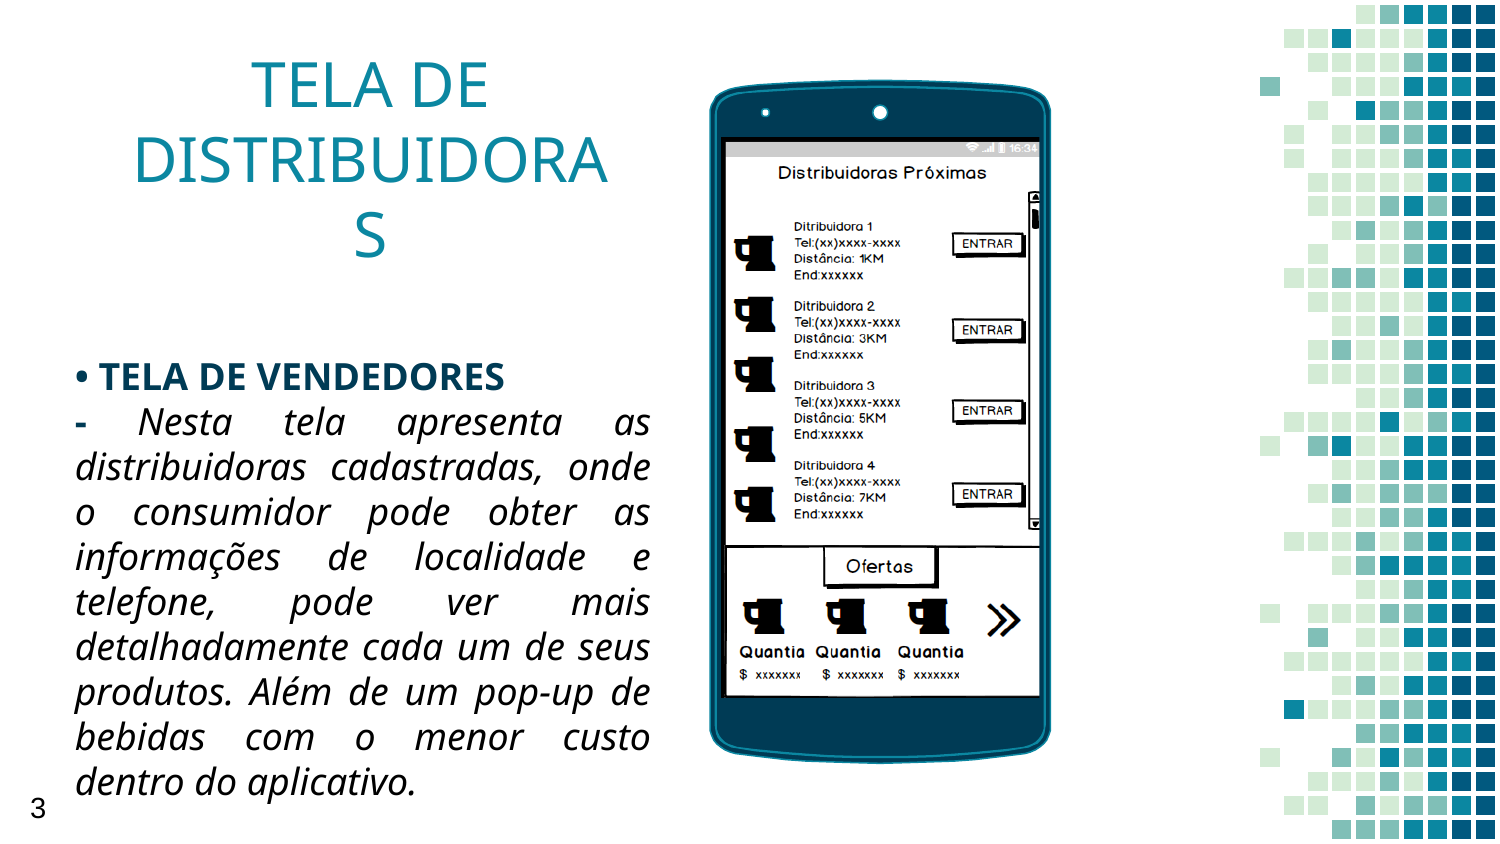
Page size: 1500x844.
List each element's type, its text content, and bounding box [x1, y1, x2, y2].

text_box • TELA DE VENDEDORES - Nesta tela apresenta as distribuidoras cadastradas, onde o consumidor pode obter as informações de localidade e telefone, pode ver mais detalhadamente cada um de seus produtos. Além de um pop-up de bebidas com o menor custo dentro do aplicativo. [59, 345, 667, 844]
text_box [710, 80, 1051, 764]
list TELA DE DISTRIBUIDORAS [105, 48, 637, 285]
picture [722, 138, 1039, 697]
slide_number 3 [15, 774, 59, 839]
